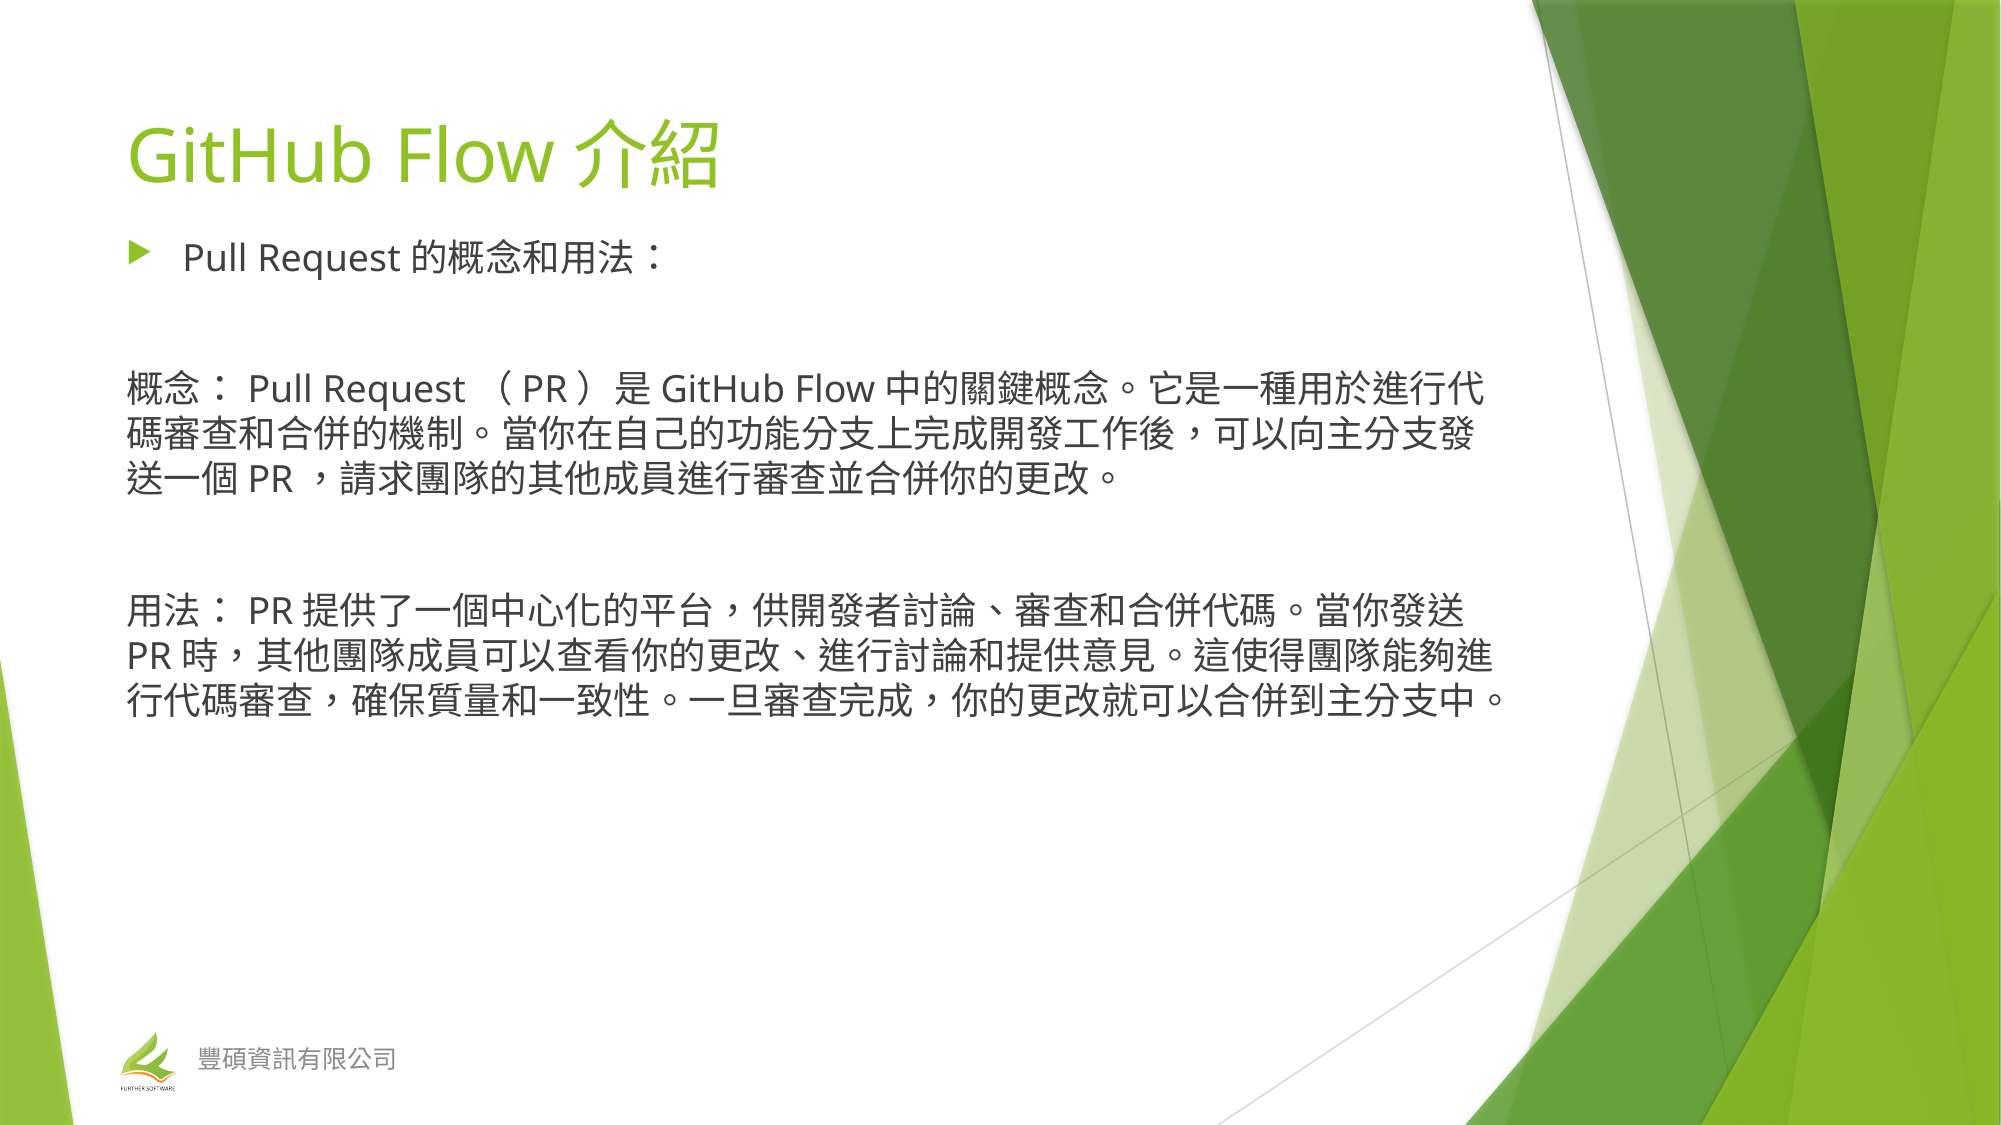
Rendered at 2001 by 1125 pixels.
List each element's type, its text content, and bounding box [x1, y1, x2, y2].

picture [110, 1023, 184, 1097]
title GitHub Flow介紹 [111, 99, 1522, 226]
list Pull Request的概念和用法： 概念：Pull Request（PR）是GitHub Flow中的關鍵概念。它是一種用於進行代碼審查和合併的機制。當你在自己的功能分支上完成開發工作後，可以向主分支發送一個PR，請求團隊的其他成員進行審查並合併你的更改。 用法：PR提供了一個中心化的平台，供開發者討論、審查和合併代碼。當你發送PR時，其他團隊成員可以查看你的更改、進行討論和提供意見。這使得團隊能夠進行代碼審查，確保質量和一致性。一旦審查完成，你的更改就可以合併到主分支中。 [111, 226, 1522, 863]
footer 豐碩資訊有限公司 [183, 1028, 1145, 1089]
